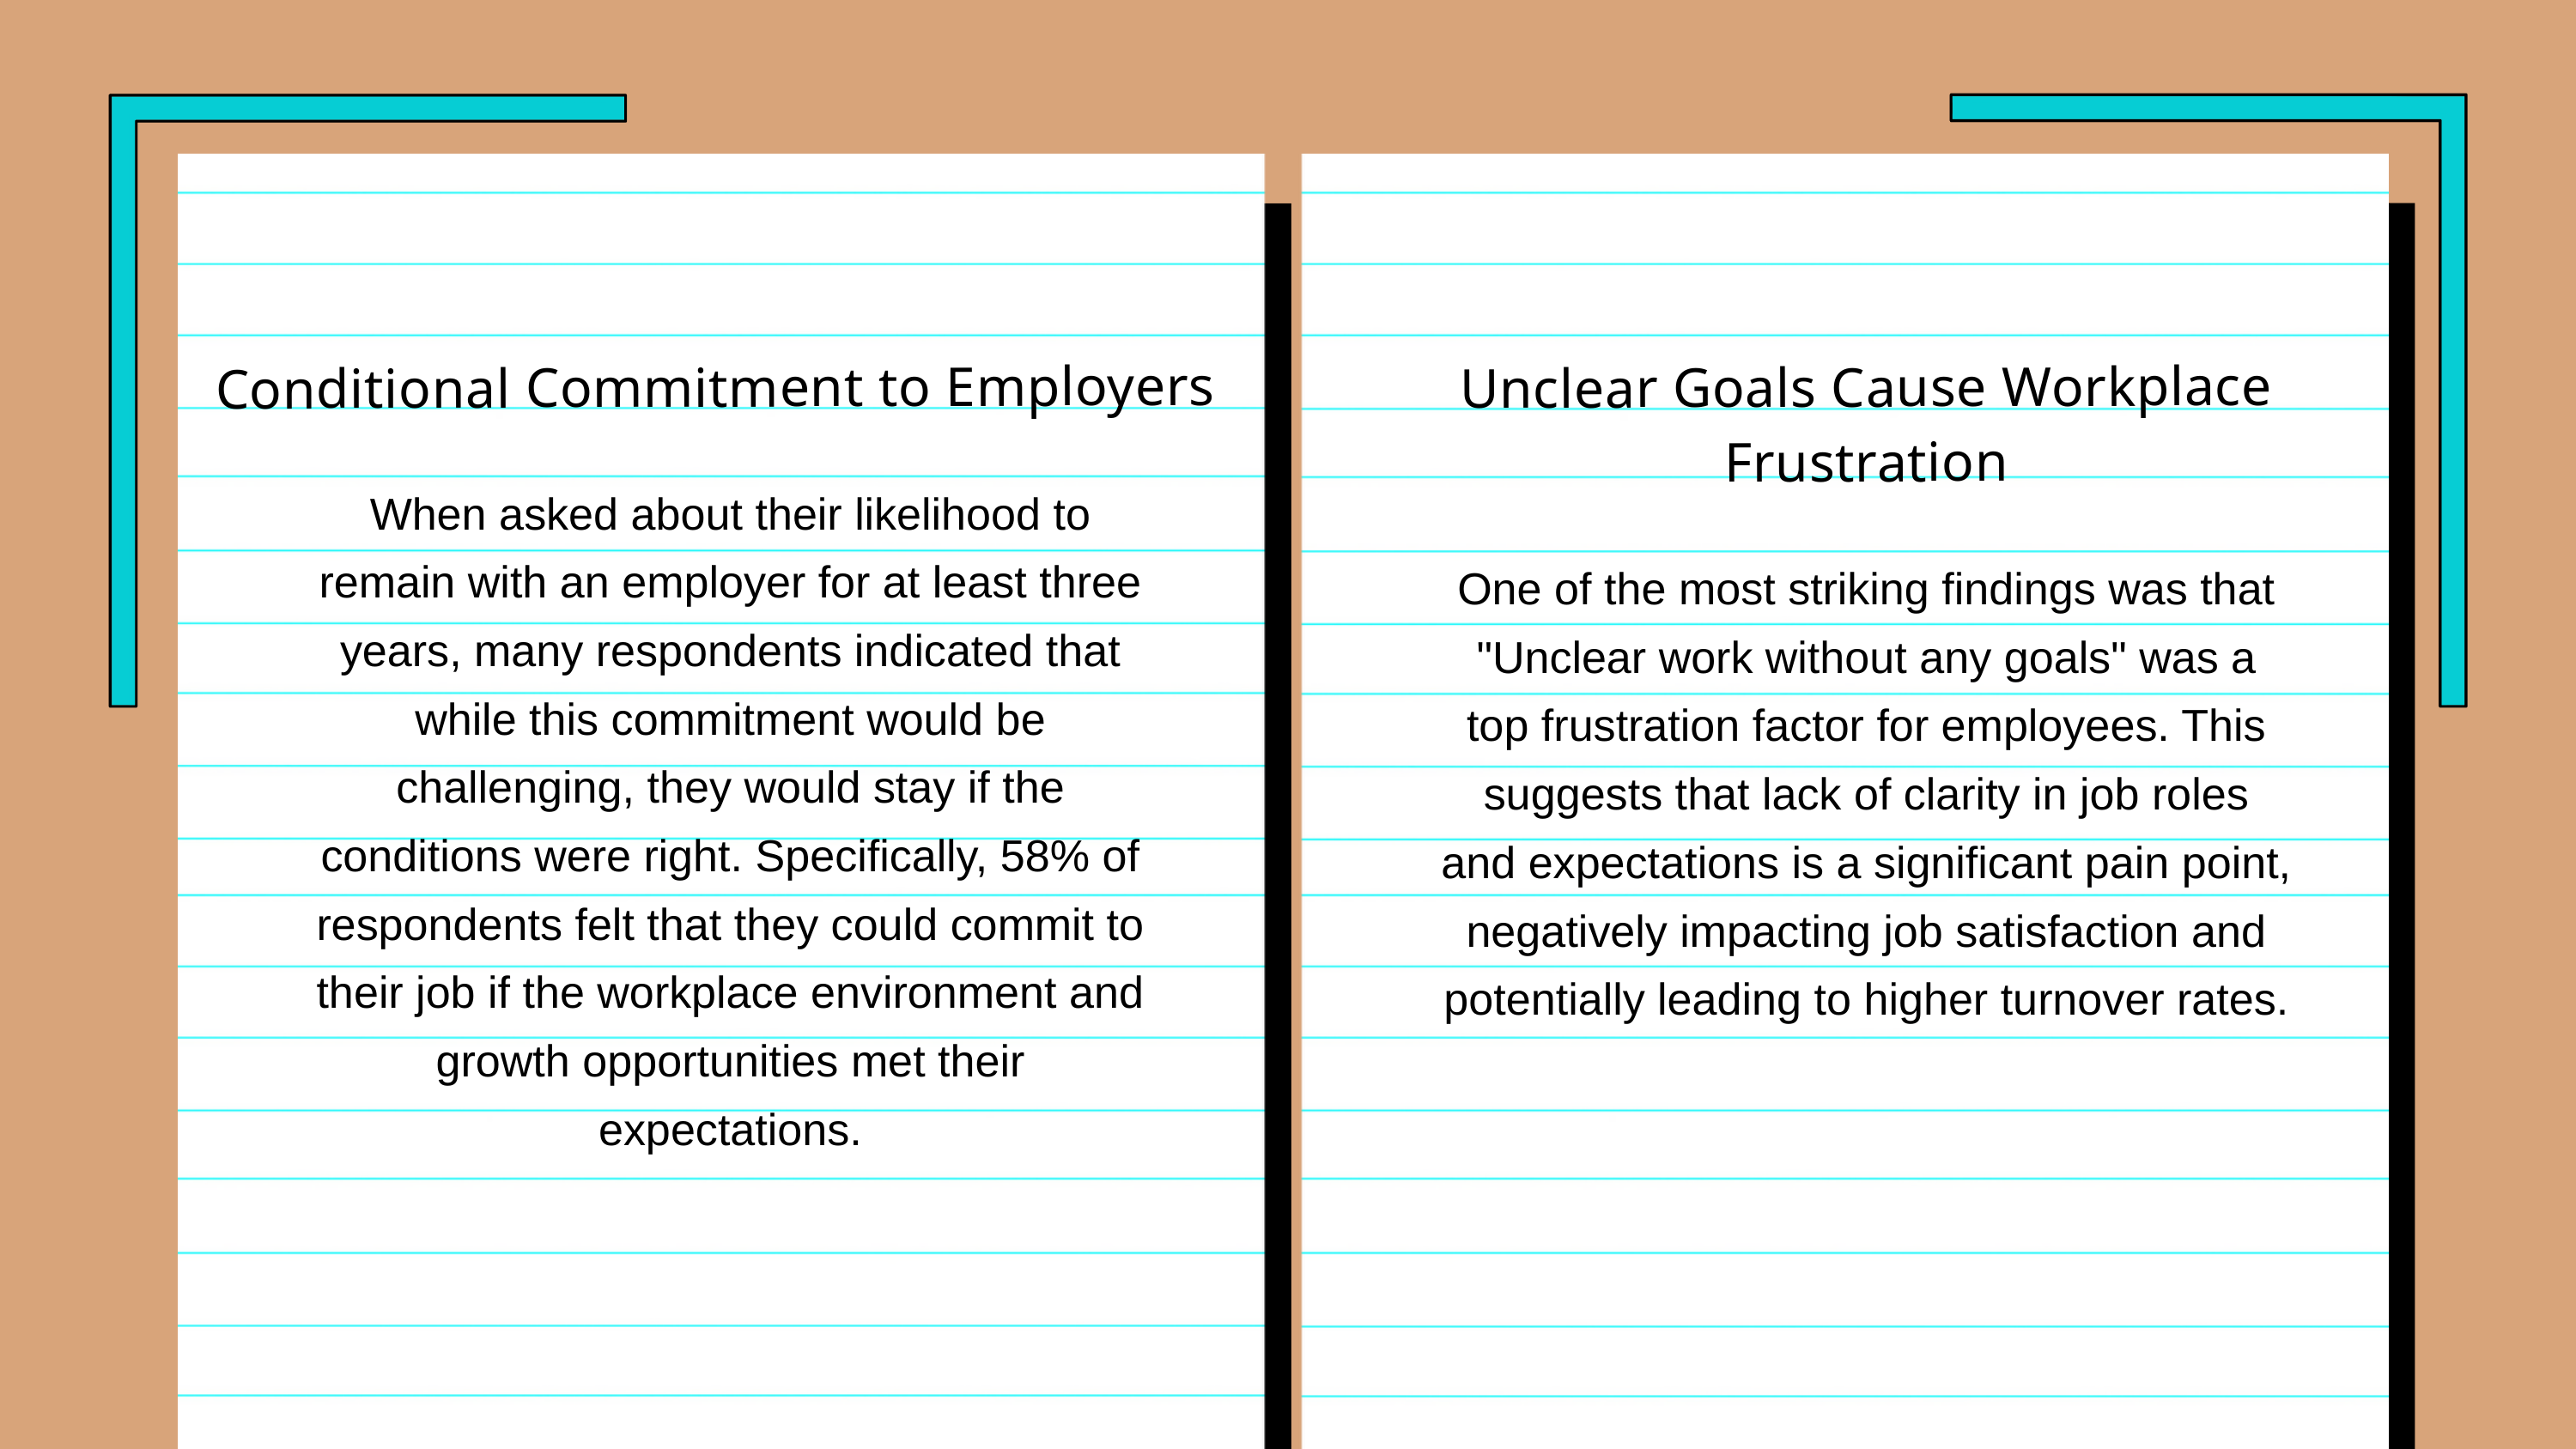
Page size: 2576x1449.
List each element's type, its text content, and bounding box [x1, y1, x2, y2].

text_box [178, 154, 2390, 1449]
text_box One of the most striking findings was that "Unclear work without any goals" was a top frustration factor for employees. This suggests that lack of clarity in job roles and expectations is a significant pain point, negatively impacting job satisfaction and potentially leading to higher turnover rates. [1440, 545, 2293, 1025]
text_box [1321, 84, 2476, 1449]
text_box Unclear Goals Cause Workplace Frustration [1437, 339, 2295, 494]
text_box [100, 84, 1300, 1449]
text_box Conditional Commitment to Employers [215, 339, 1249, 420]
text_box When asked about their likelihood to remain with an employer for at least three years, many respondents indicated that while this commitment would be challenging, they would stay if the conditions were right. Specifically, 58% of respondents felt that they could commit to their job if the workplace environment and growth opportunities met their expectations. [308, 470, 1153, 1155]
